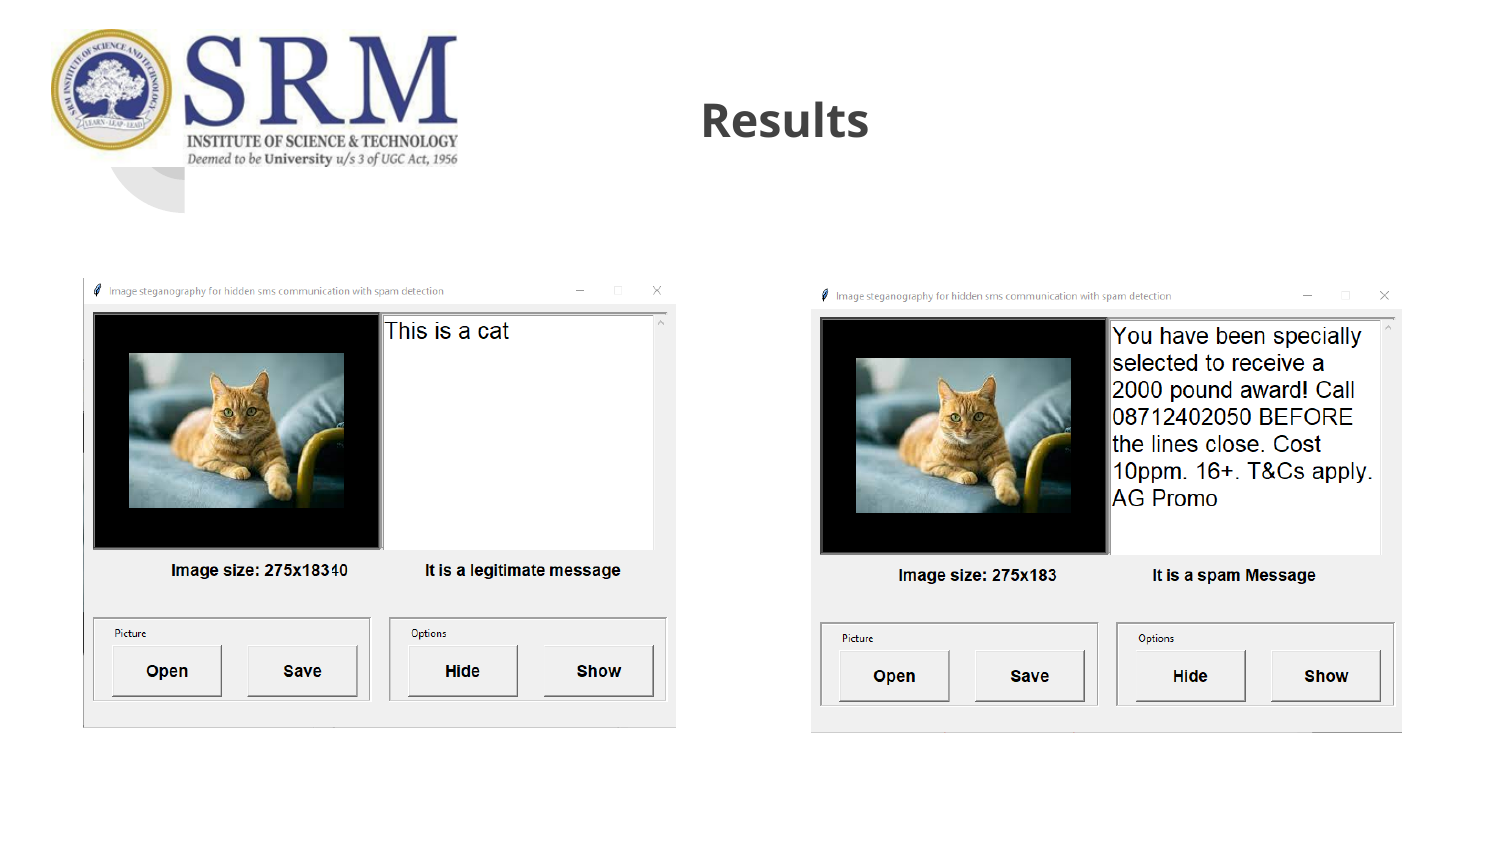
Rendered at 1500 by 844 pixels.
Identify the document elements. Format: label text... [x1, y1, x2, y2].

picture [50, 29, 458, 168]
picture [82, 278, 676, 728]
list Legitimate Message Spam Message [213, 326, 1368, 744]
title Results [462, 72, 1449, 167]
picture [811, 283, 1402, 733]
